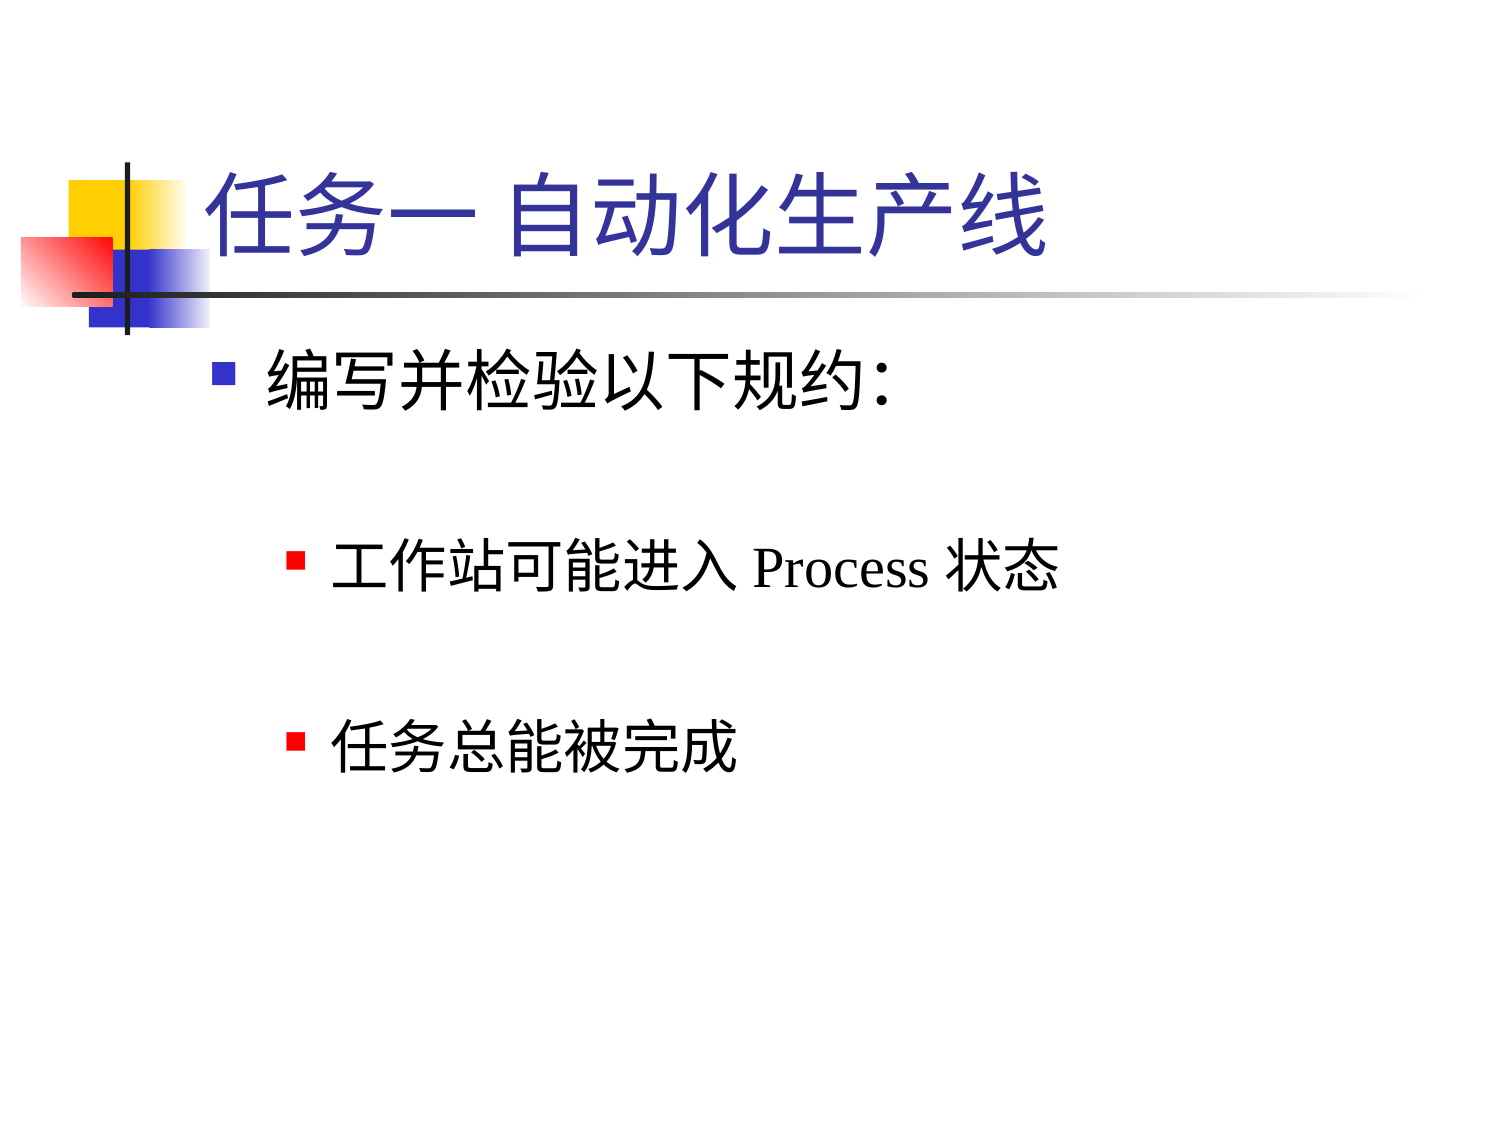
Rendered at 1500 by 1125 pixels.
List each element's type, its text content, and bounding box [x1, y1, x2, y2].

list 编写并检验以下规约： 工作站可能进入Process状态 任务总能被完成 [193, 331, 1317, 1006]
title 任务一 自动化生产线 [188, 35, 1468, 275]
